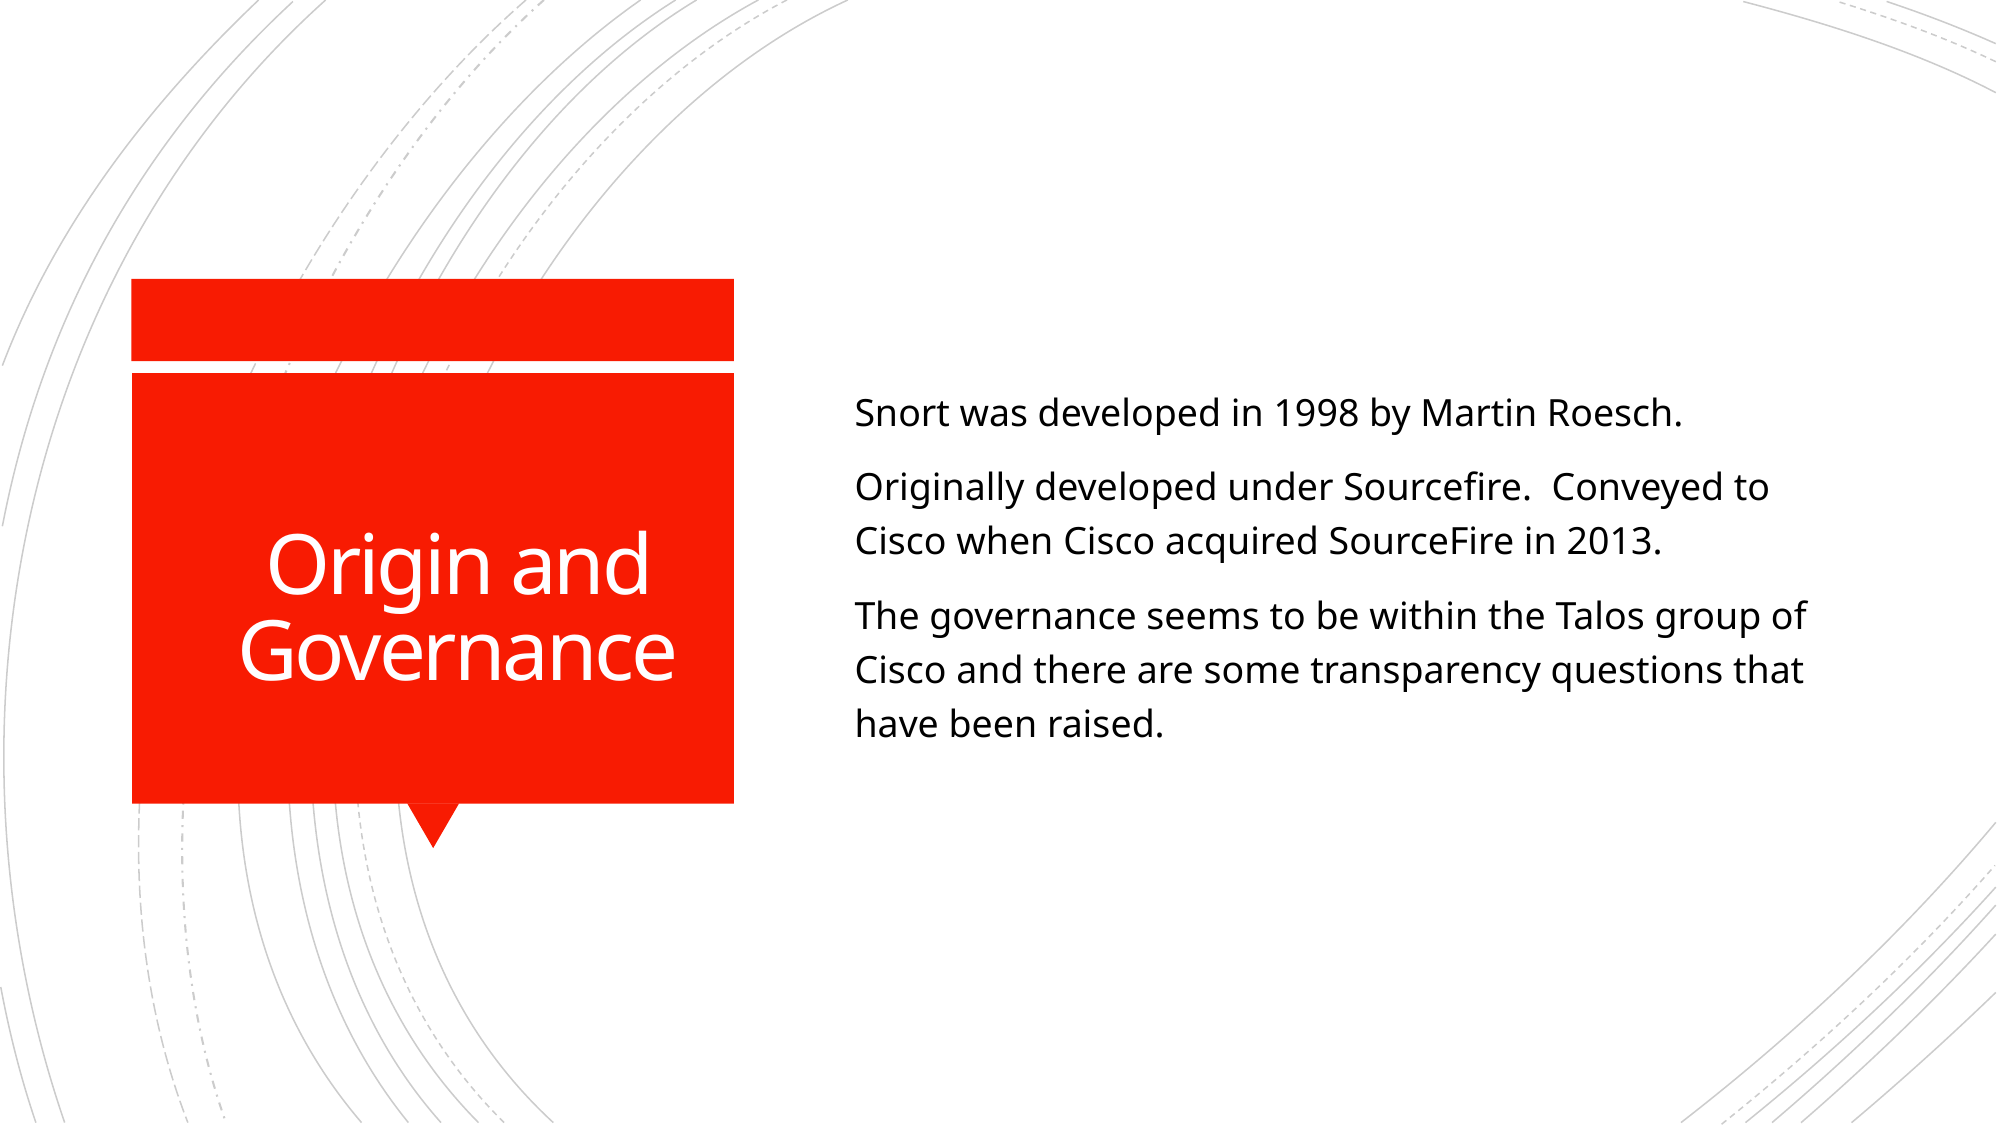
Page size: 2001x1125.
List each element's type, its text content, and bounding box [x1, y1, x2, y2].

text_box Origin and Governance [170, 410, 745, 814]
list Snort was developed in 1998 by Martin Roesch. Originally developed under Sourcefire. Conveyed to Cisco when Cisco acquired SourceFire in 2013. The governance seems to be within the Talos group of Cisco and there are some transparency questions that have been raised. [839, 131, 1871, 993]
